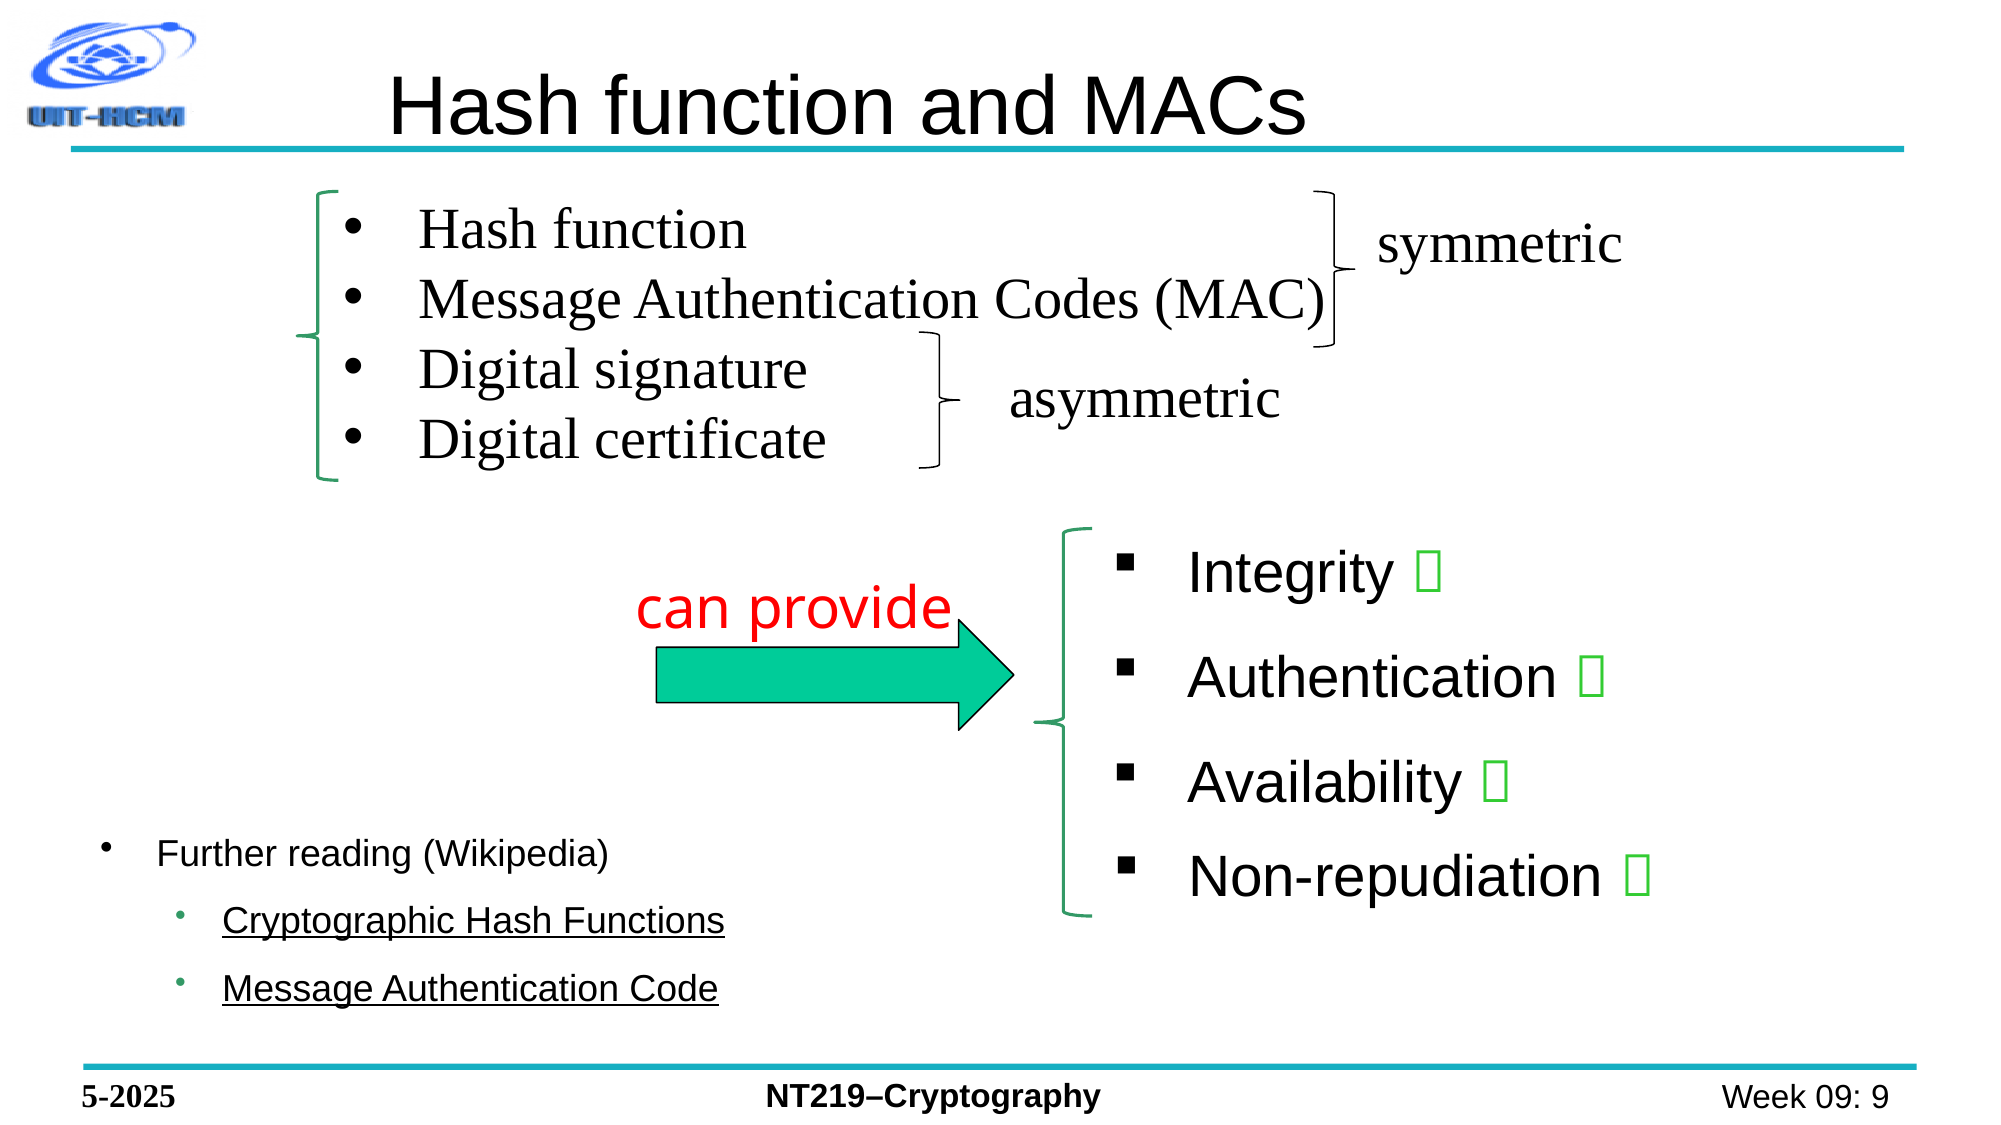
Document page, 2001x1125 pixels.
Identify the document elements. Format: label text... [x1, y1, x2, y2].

text_box Hash function Message Authentication Codes (MAC) Digital signature Digital certificate [328, 183, 1342, 478]
text_box [918, 332, 960, 469]
text_box Further reading (Wikipedia) Cryptographic Hash Functions Message Authentication Code [85, 798, 1064, 1034]
text_box Availability  [1097, 736, 1529, 822]
text_box [1034, 528, 1093, 917]
picture [7, 9, 217, 138]
text_box Integrity  [1097, 527, 1462, 612]
text_box [297, 191, 339, 481]
text_box Authentication  [1097, 631, 1625, 717]
text_box can provide [620, 562, 968, 648]
text_box [656, 619, 1014, 731]
text_box symmetric [1362, 196, 1639, 282]
title Hash function and MACs [372, 36, 1466, 167]
text_box Non-repudiation  [1098, 830, 1671, 916]
text_box asymmetric [994, 351, 1296, 437]
text_box [1313, 191, 1355, 347]
